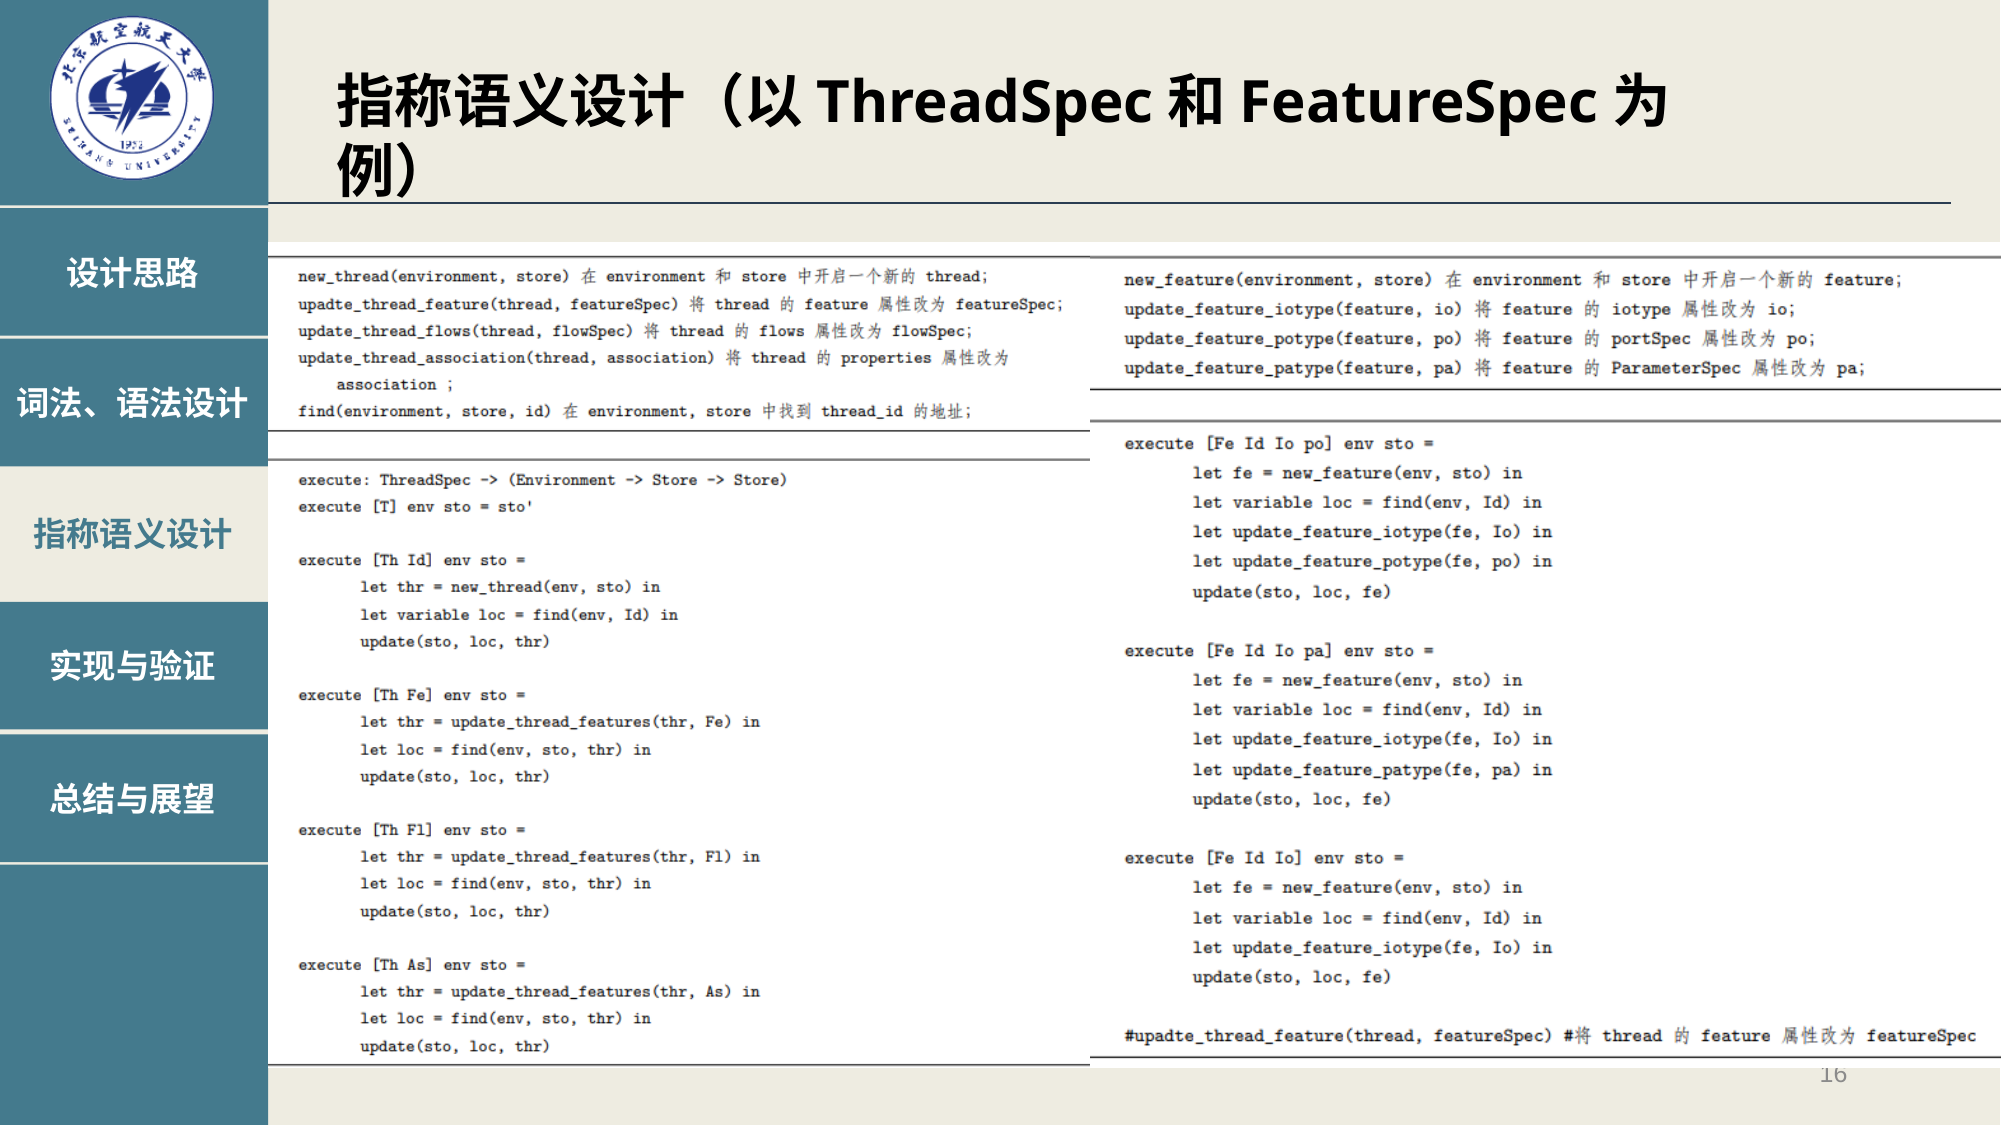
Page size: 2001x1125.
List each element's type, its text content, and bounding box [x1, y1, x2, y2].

picture [35, 5, 230, 203]
text_box 指称语义设计（以ThreadSpec和FeatureSpec为例） [321, 204, 1733, 212]
picture [268, 242, 2001, 1068]
slide_number 16 [1412, 1068, 1863, 1103]
text_box [0, 864, 269, 1125]
text_box [0, 0, 269, 206]
text_box 实现与验证 [0, 601, 268, 730]
text_box 词法、语法设计 [0, 338, 268, 467]
text_box 设计思路 [0, 207, 269, 337]
text_box 总结与展望 [0, 733, 268, 863]
text_box 指称语义设计（以ThreadSpec和FeatureSpec为例） [321, 57, 1733, 203]
text_box 指称语义设计 [0, 468, 268, 598]
